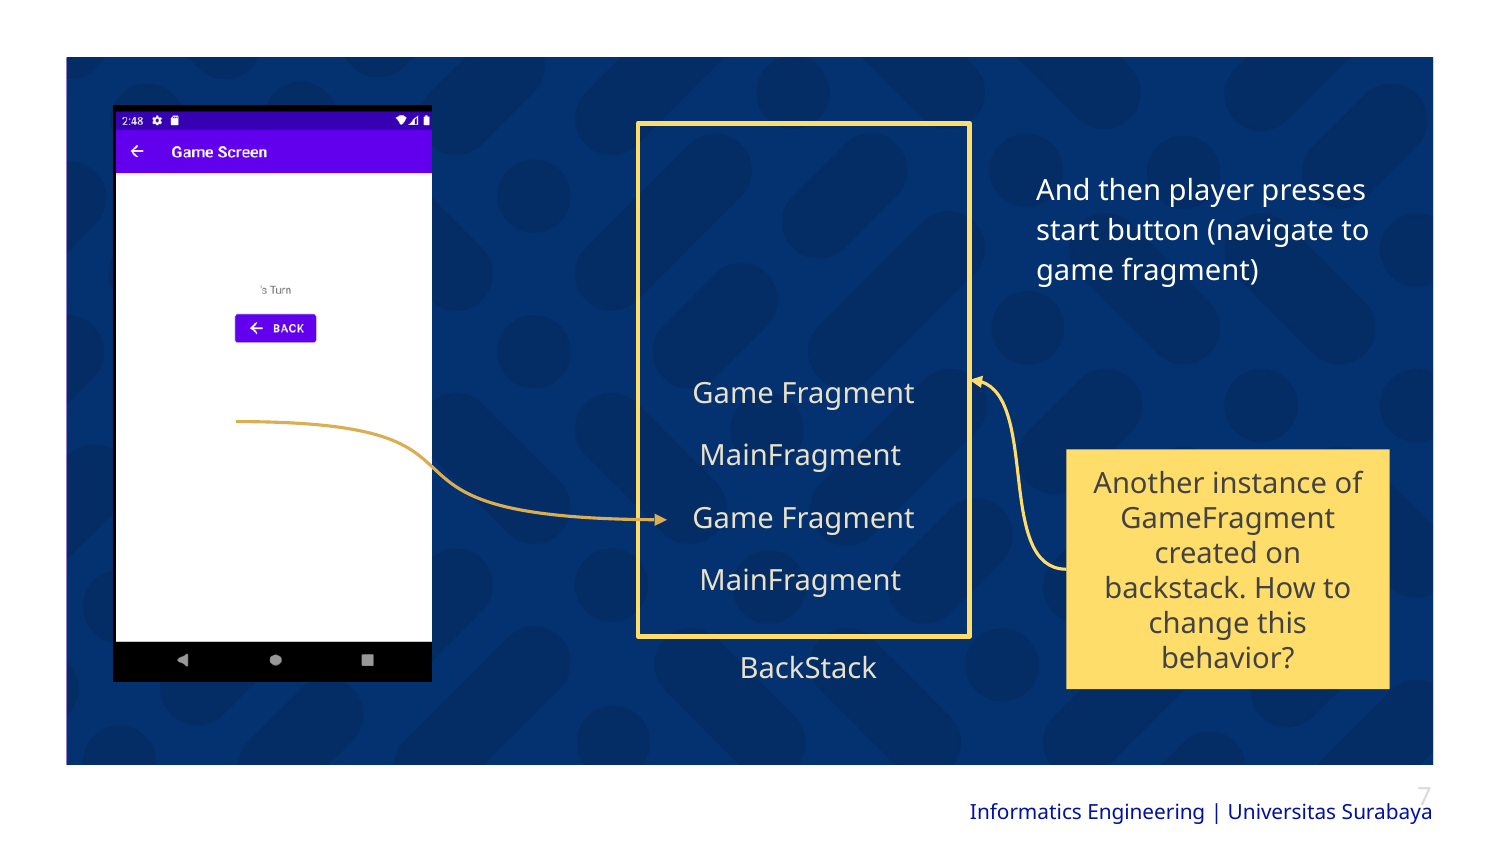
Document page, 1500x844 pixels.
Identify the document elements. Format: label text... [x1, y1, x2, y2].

text_box Another instance of GameFragment created on backstack. How to change this behavior? [1066, 449, 1390, 690]
picture [66, 57, 1434, 765]
text_box Game Fragment [666, 359, 941, 431]
text_box MainFragment [672, 431, 938, 493]
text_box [235, 421, 668, 521]
text_box Game Fragment [666, 484, 941, 556]
text_box Informatics Engineering | Universitas Surabaya [953, 791, 1448, 828]
text_box [637, 123, 970, 637]
text_box MainFragment [663, 546, 938, 618]
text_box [969, 379, 1067, 571]
text_box And then player presses start button (navigate to game fragment) [1020, 150, 1403, 302]
slide_number ‹#› [1402, 764, 1493, 830]
text_box BackStack [710, 637, 914, 705]
